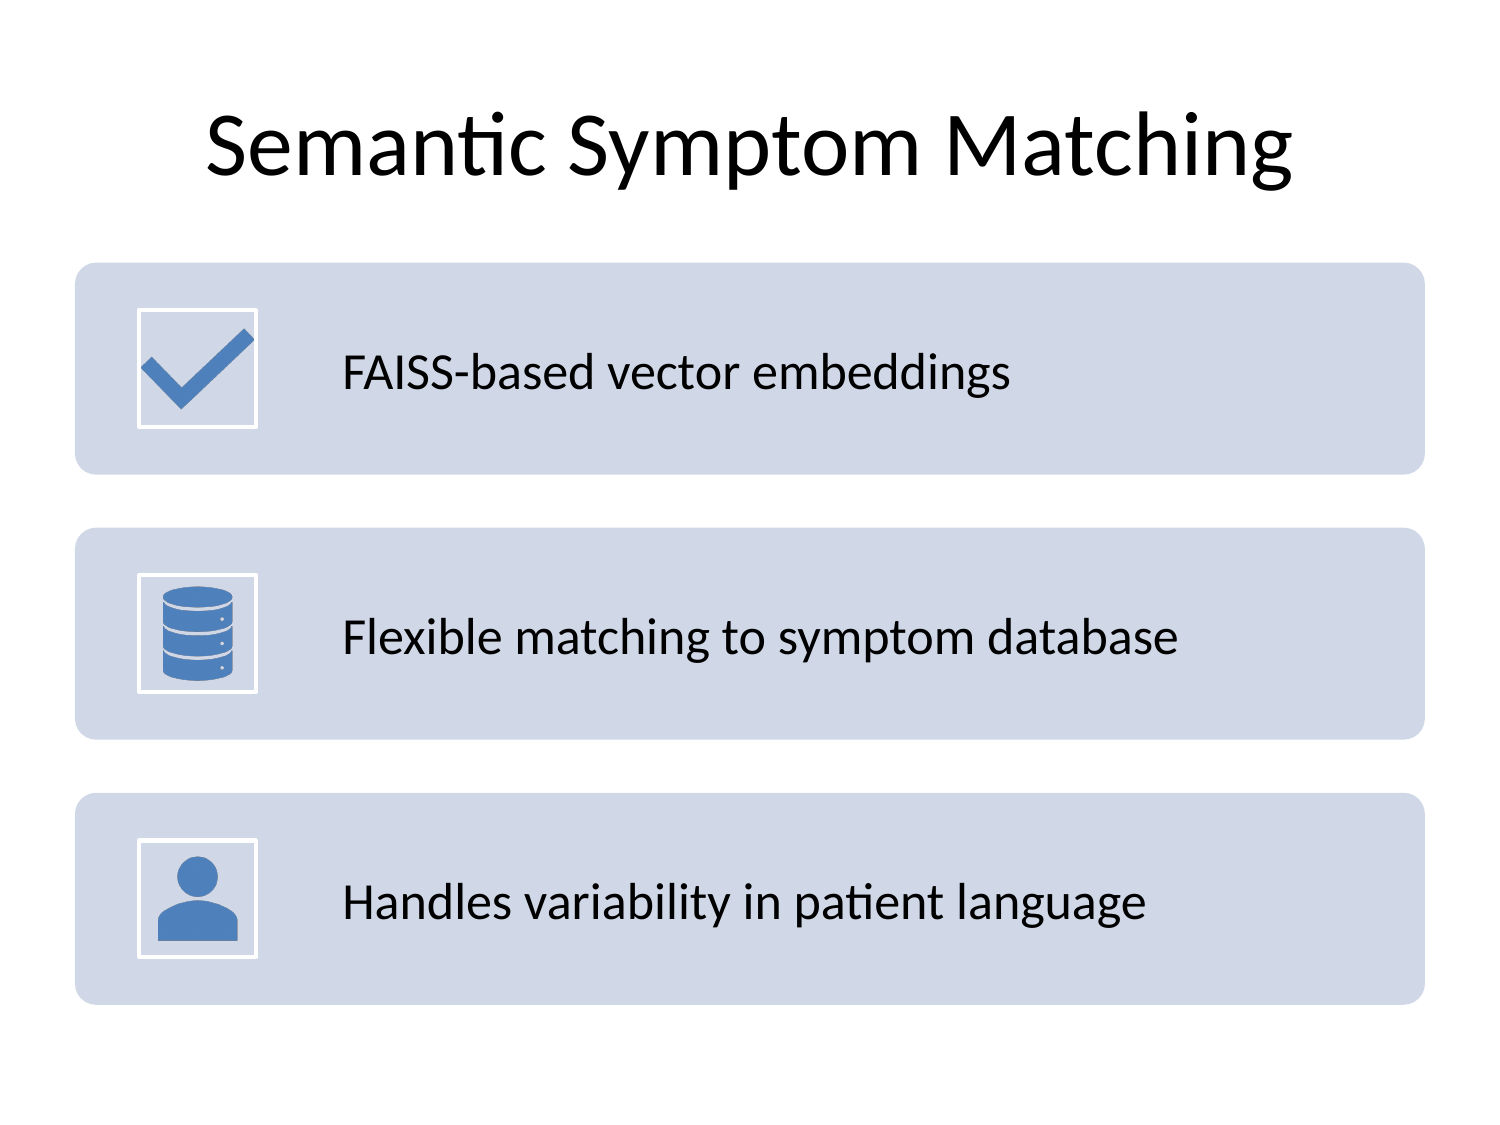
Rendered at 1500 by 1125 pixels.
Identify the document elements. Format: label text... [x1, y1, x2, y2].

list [74, 262, 1426, 1006]
title Semantic Symptom Matching [75, 45, 1425, 233]
